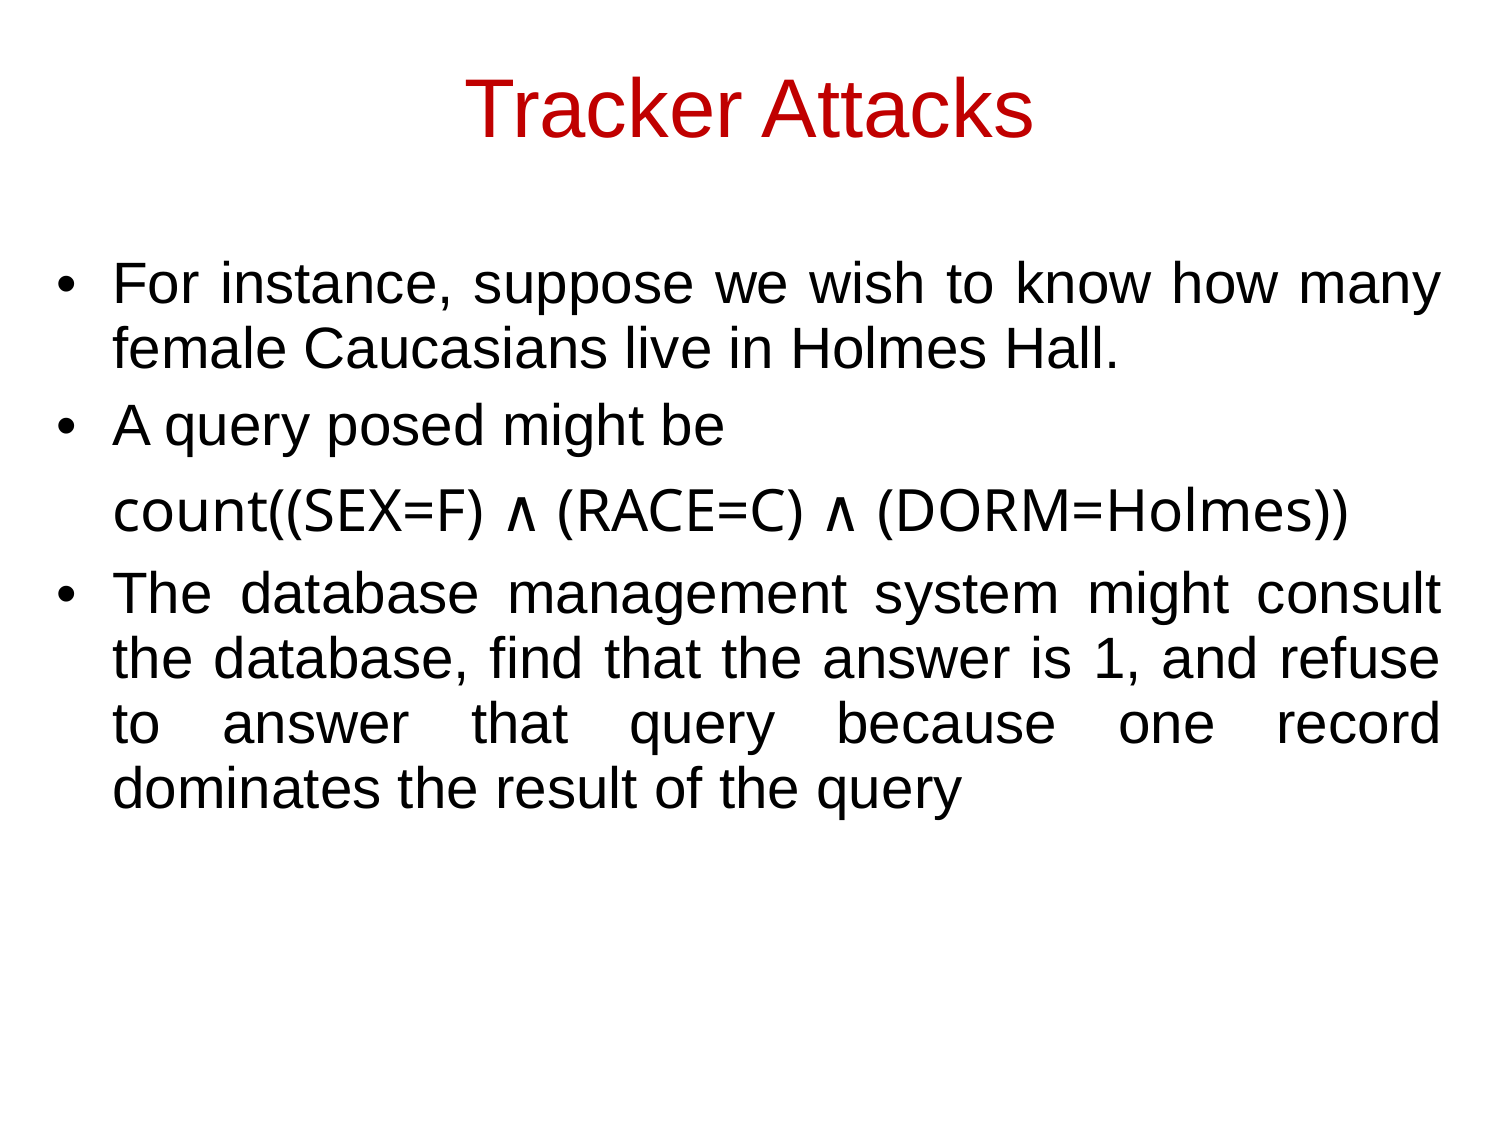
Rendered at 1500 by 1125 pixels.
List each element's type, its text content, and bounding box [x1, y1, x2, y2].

list For instance, suppose we wish to know how many female Caucasians live in Holmes Hall. A query posed might be count((SEX=F) ∧ (RACE=C) ∧ (DORM=Holmes)) The database management system might consult the database, find that the answer is 1, and refuse to answer that query because one record dominates the result of the query [41, 243, 1459, 988]
title Tracker Attacks [75, 45, 1425, 173]
